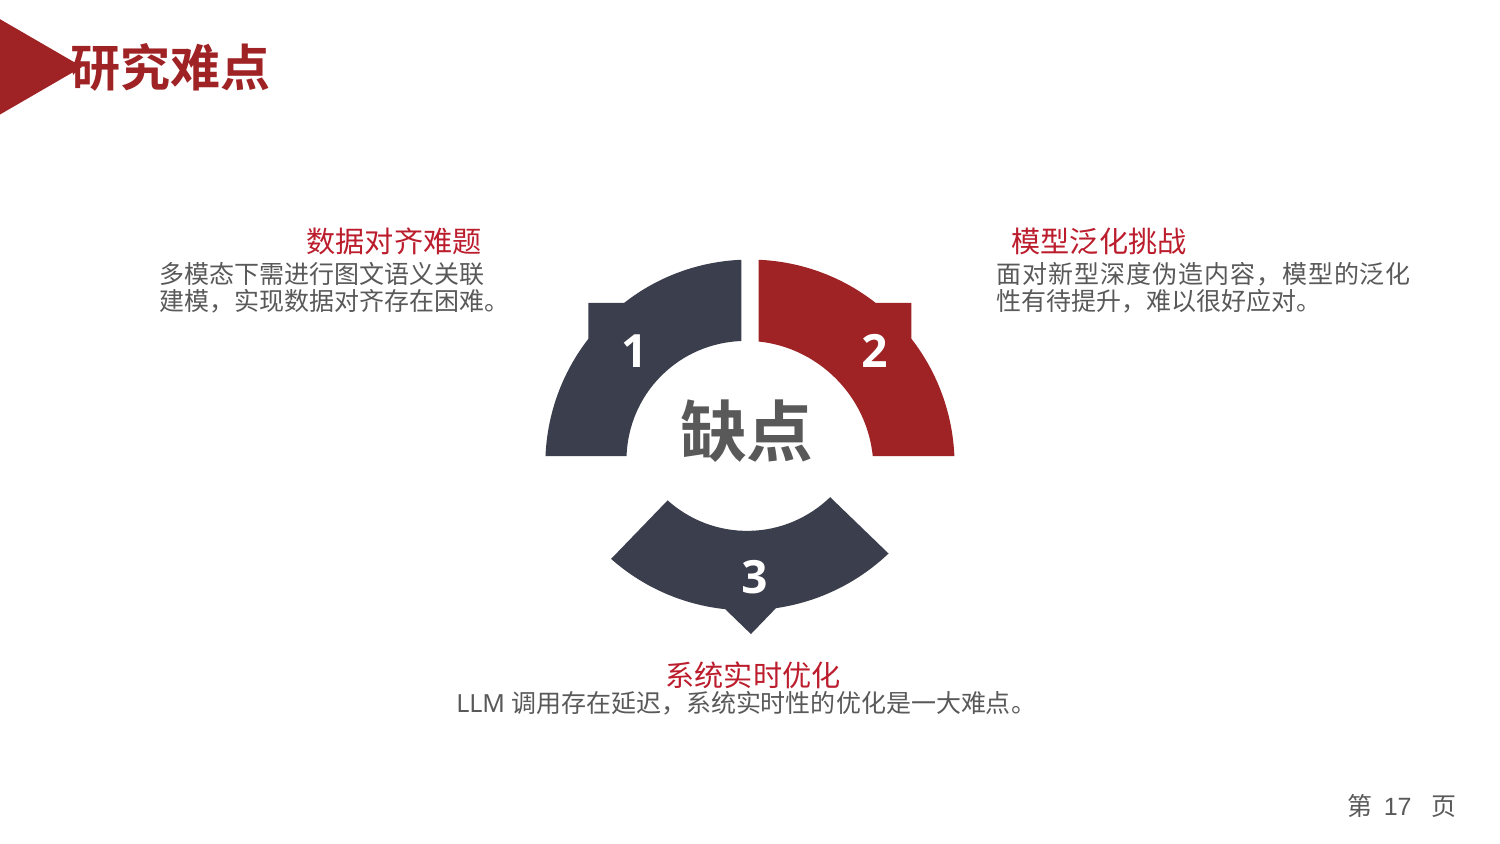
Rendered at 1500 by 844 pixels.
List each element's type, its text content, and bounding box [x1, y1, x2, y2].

text_box LLM调用存在延迟，系统实时性的优化是一大难点。 [456, 690, 1071, 781]
text_box 多模态下需进行图文语义关联建模，实现数据对齐存在困难。 [159, 261, 497, 442]
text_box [545, 259, 955, 655]
text_box [0, 19, 83, 115]
text_box 系统实时优化 [584, 655, 922, 700]
text_box 数据对齐难题 [159, 215, 497, 261]
text_box 面对新型深度伪造内容，模型的泛化性有待提升，难以很好应对。 [996, 261, 1412, 471]
text_box 研究难点 [55, 29, 286, 105]
text_box 模型泛化挑战 [996, 215, 1334, 266]
